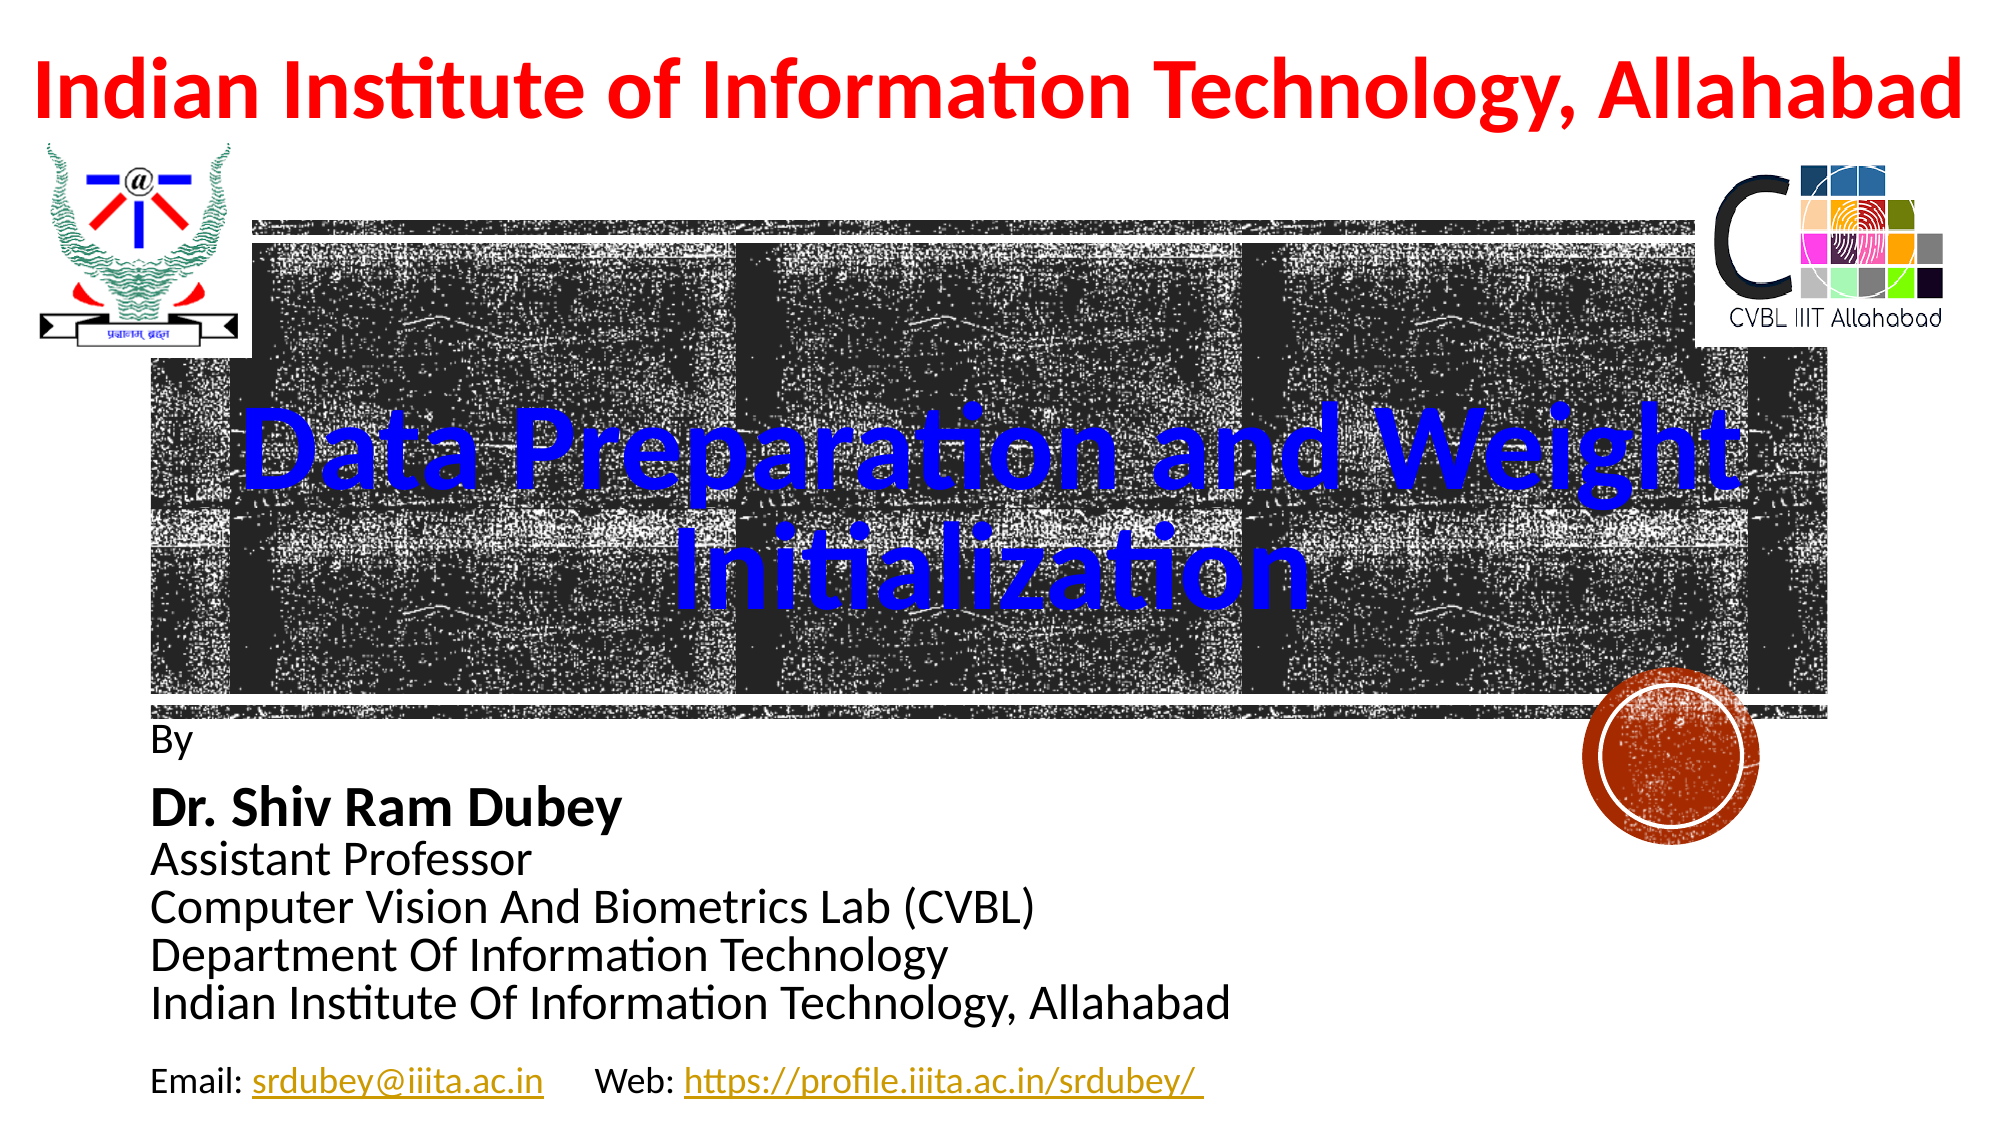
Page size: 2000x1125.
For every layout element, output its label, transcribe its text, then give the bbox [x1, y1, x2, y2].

title Data Preparation and Weight Initialization [145, 339, 1840, 688]
text_box Indian Institute of Information Technology, Allahabad [0, 23, 2000, 144]
picture [26, 134, 252, 358]
picture [1695, 146, 1959, 347]
text_box By Dr. Shiv Ram Dubey Assistant Professor Computer Vision And Biometrics Lab (CVBL) Department Of Information Technology Indian Institute Of Information Technology, Allahabad Email: srdubey@iiita.ac.in Web: https://profile.iiita.ac.in/srdubey/ [135, 700, 1485, 1121]
